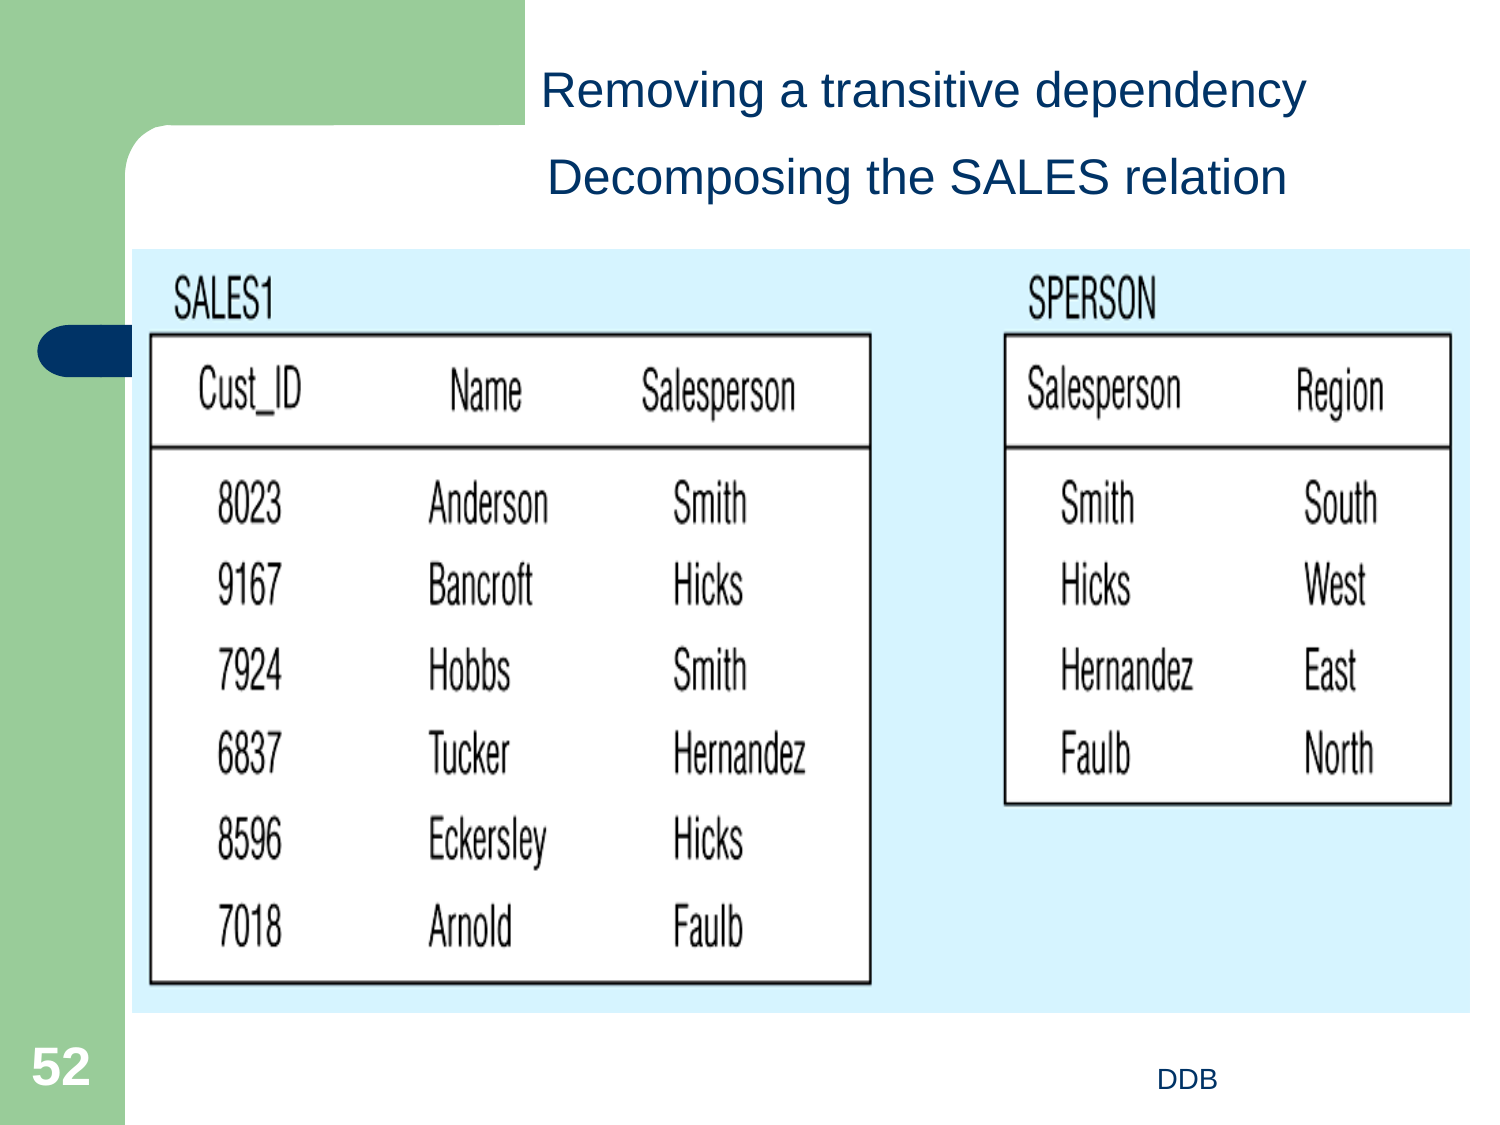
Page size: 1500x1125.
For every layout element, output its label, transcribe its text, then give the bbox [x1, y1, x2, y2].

footer DDB [949, 1024, 1426, 1104]
text_box Decomposing the SALES relation [532, 137, 1304, 213]
picture [131, 249, 1470, 1013]
text_box Removing a transitive dependency [525, 49, 1323, 125]
slide_number 52 [13, 1023, 111, 1105]
